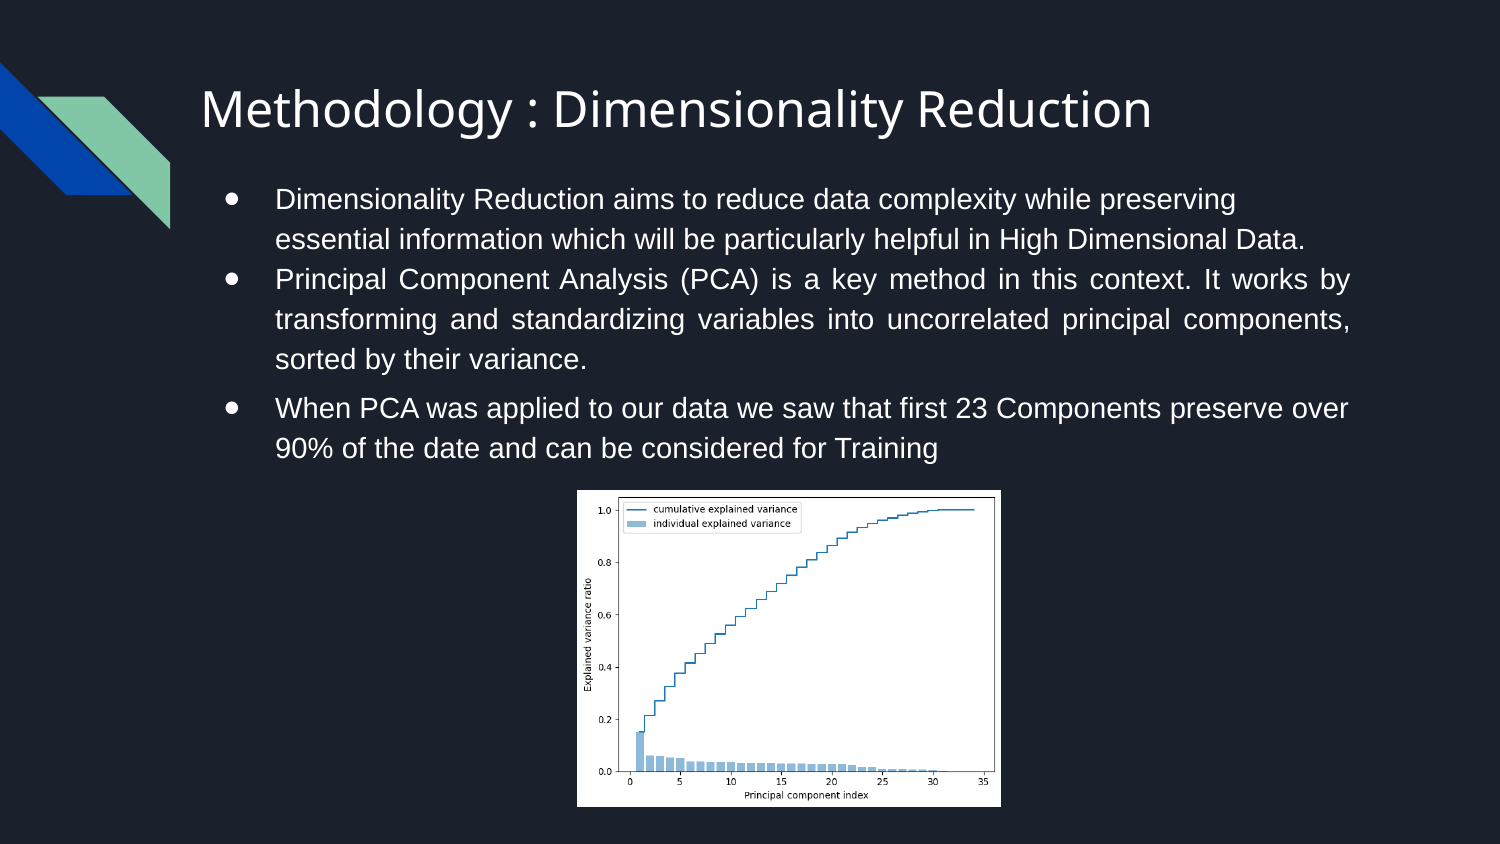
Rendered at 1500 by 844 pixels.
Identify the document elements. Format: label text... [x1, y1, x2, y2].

title Methodology : Dimensionality Reduction [185, 62, 1340, 159]
picture [577, 490, 1001, 808]
text_box Dimensionality Reduction aims to reduce data complexity while preserving essential information which will be particularly helpful in High Dimensional Data. Principal Component Analysis (PCA) is a key method in this context. It works by transforming and standardizing variables into uncorrelated principal components, sorted by their variance. When PCA was applied to our data we saw that first 23 Components preserve over 90% of the date and can be considered for Training [185, 159, 1368, 480]
